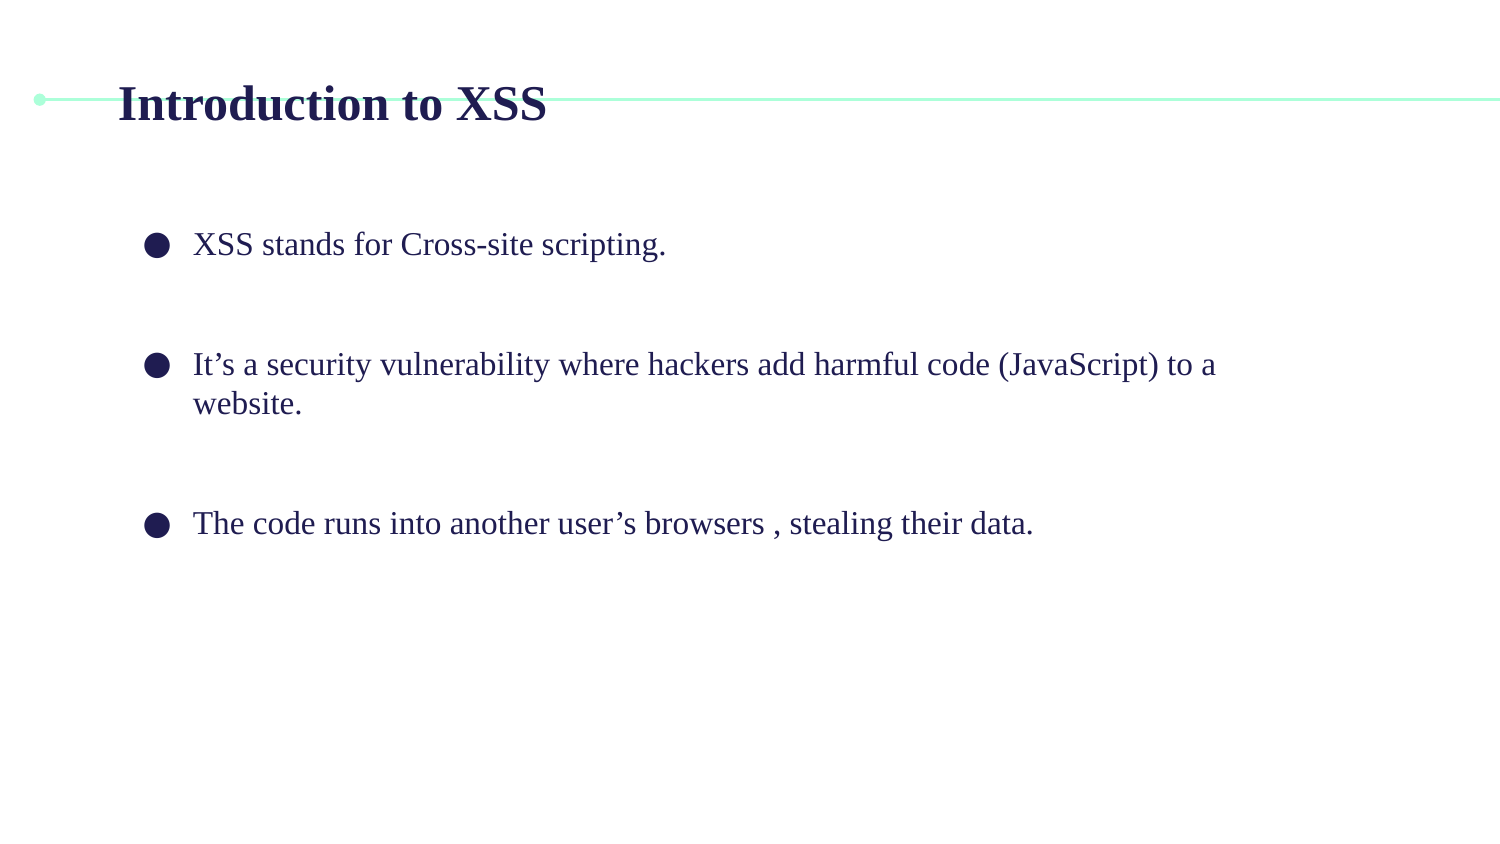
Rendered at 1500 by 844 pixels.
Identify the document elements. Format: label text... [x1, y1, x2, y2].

title Introduction to XSS [102, 55, 1101, 144]
list XSS stands for Cross-site scripting. It’s a security vulnerability where hackers add harmful code (JavaScript) to a website. The code runs into another user’s browsers , stealing their data. [102, 206, 1304, 680]
